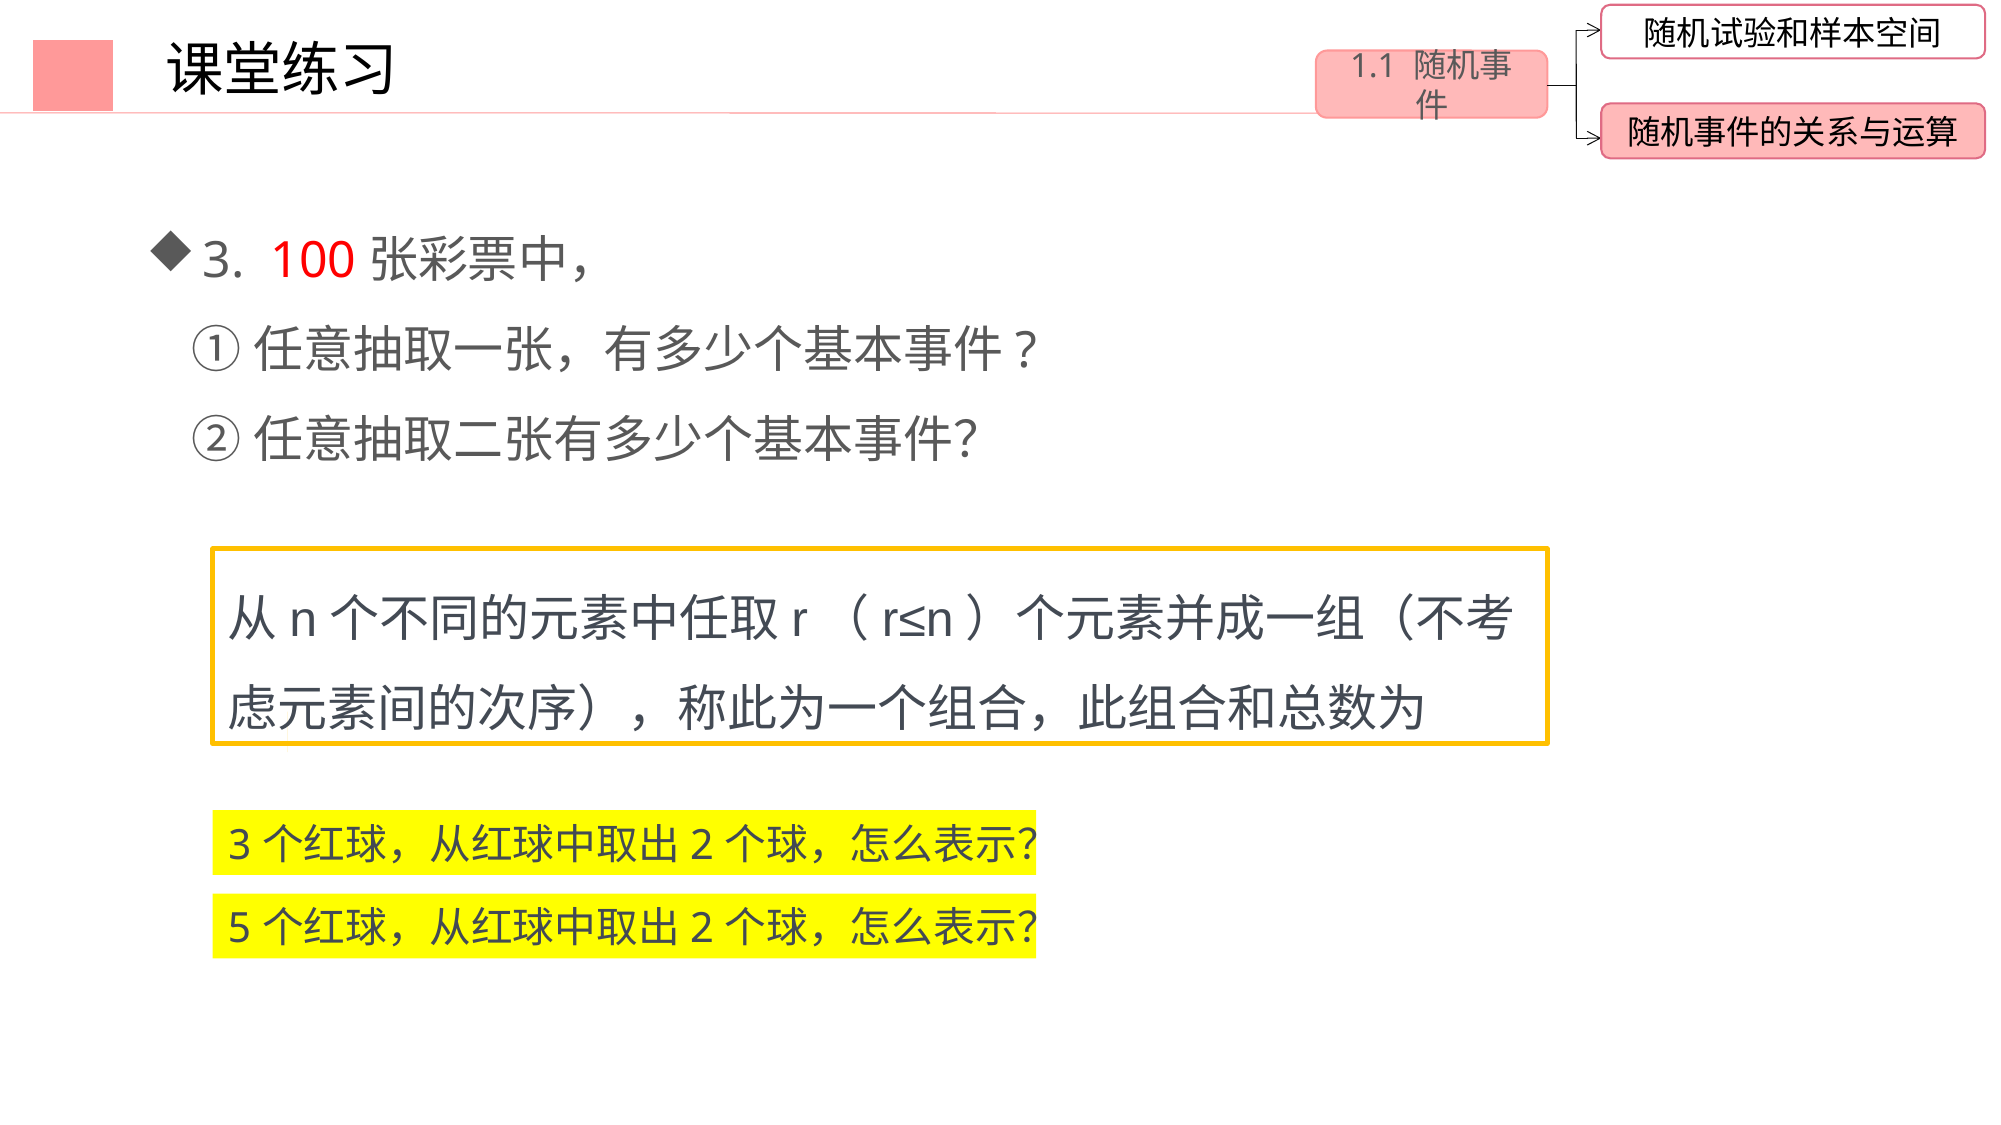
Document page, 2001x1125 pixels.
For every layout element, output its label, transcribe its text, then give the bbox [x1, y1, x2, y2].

text_box 3个红球，从红球中取出2个球，怎么表示？ [212, 810, 1037, 875]
text_box [33, 40, 113, 111]
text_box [1315, 4, 1986, 159]
text_box 5个红球，从红球中取出2个球，怎么表示？ [212, 893, 1037, 959]
text_box 课堂练习 [150, 24, 704, 109]
